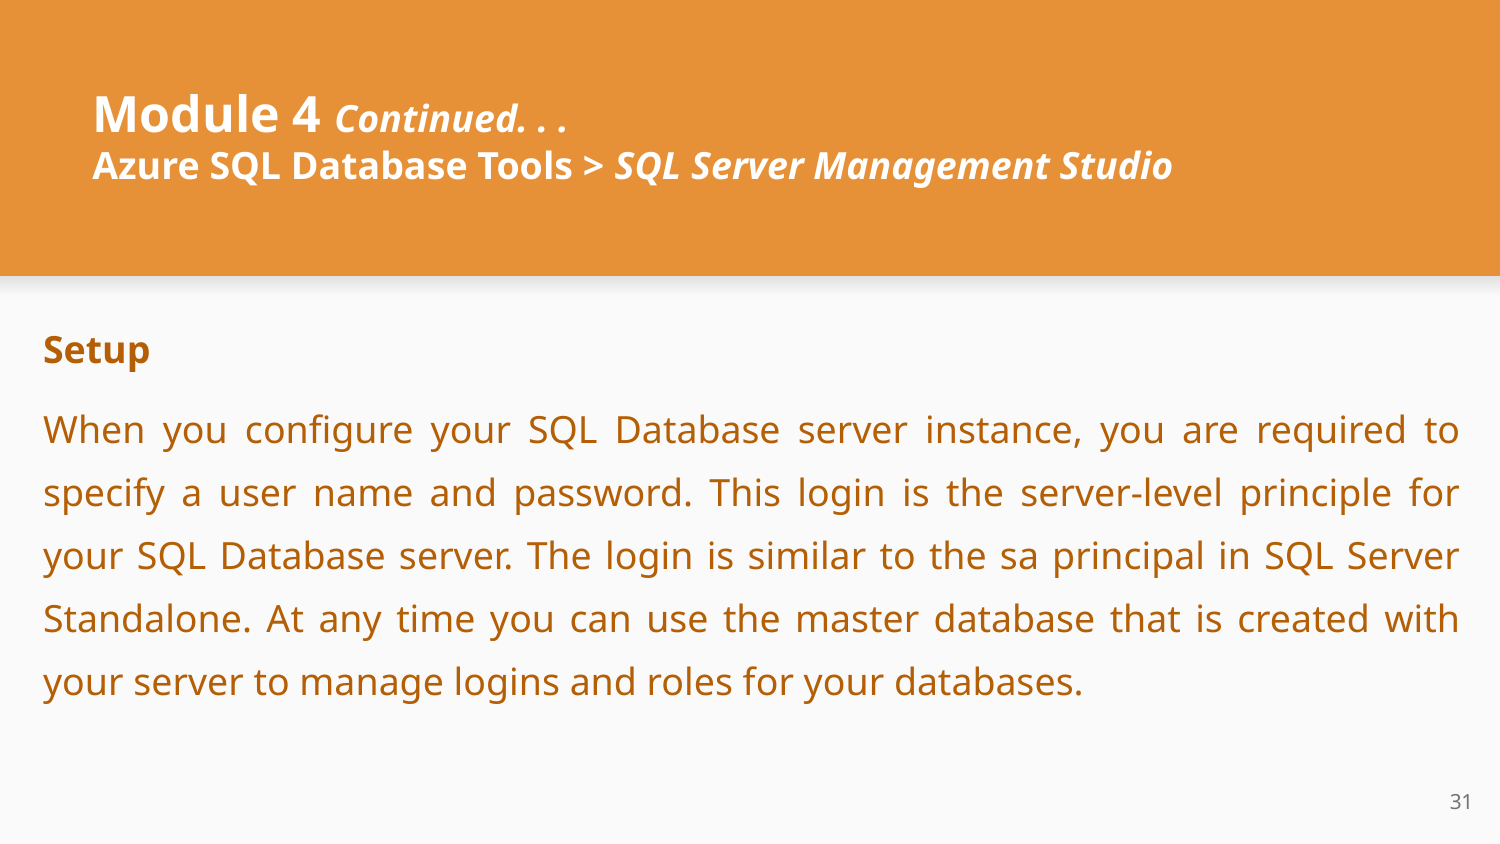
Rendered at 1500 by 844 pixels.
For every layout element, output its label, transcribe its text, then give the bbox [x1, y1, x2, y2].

title Module 4 Continued. . . Azure SQL Database Tools > SQL Server Management Studio [77, 20, 1433, 248]
slide_number ‹#› [1398, 770, 1489, 835]
text_box Setup When you configure your SQL Database server instance, you are required to specify a user name and password. This login is the server-level principle for your SQL Database server. The login is similar to the sa principal in SQL Server Standalone. At any time you can use the master database that is created with your server to manage logins and roles for your databases. [28, 293, 1477, 819]
